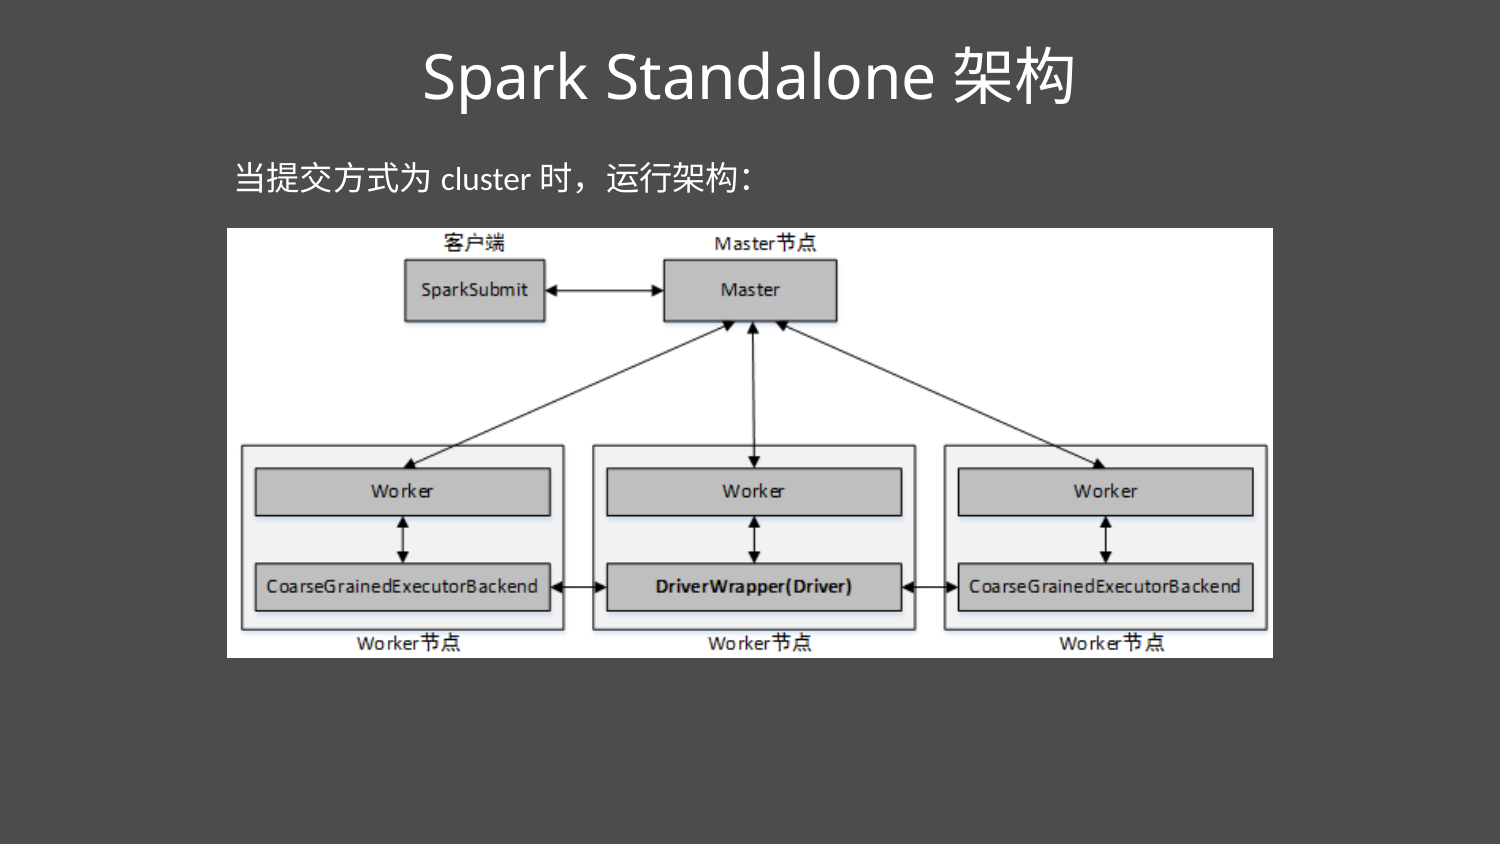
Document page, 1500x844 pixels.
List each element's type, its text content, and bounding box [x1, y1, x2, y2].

text_box 当提交方式为cluster时，运行架构： [143, 149, 1357, 844]
picture [227, 228, 1273, 658]
text_box Spark Standalone架构 [0, 1, 1500, 151]
